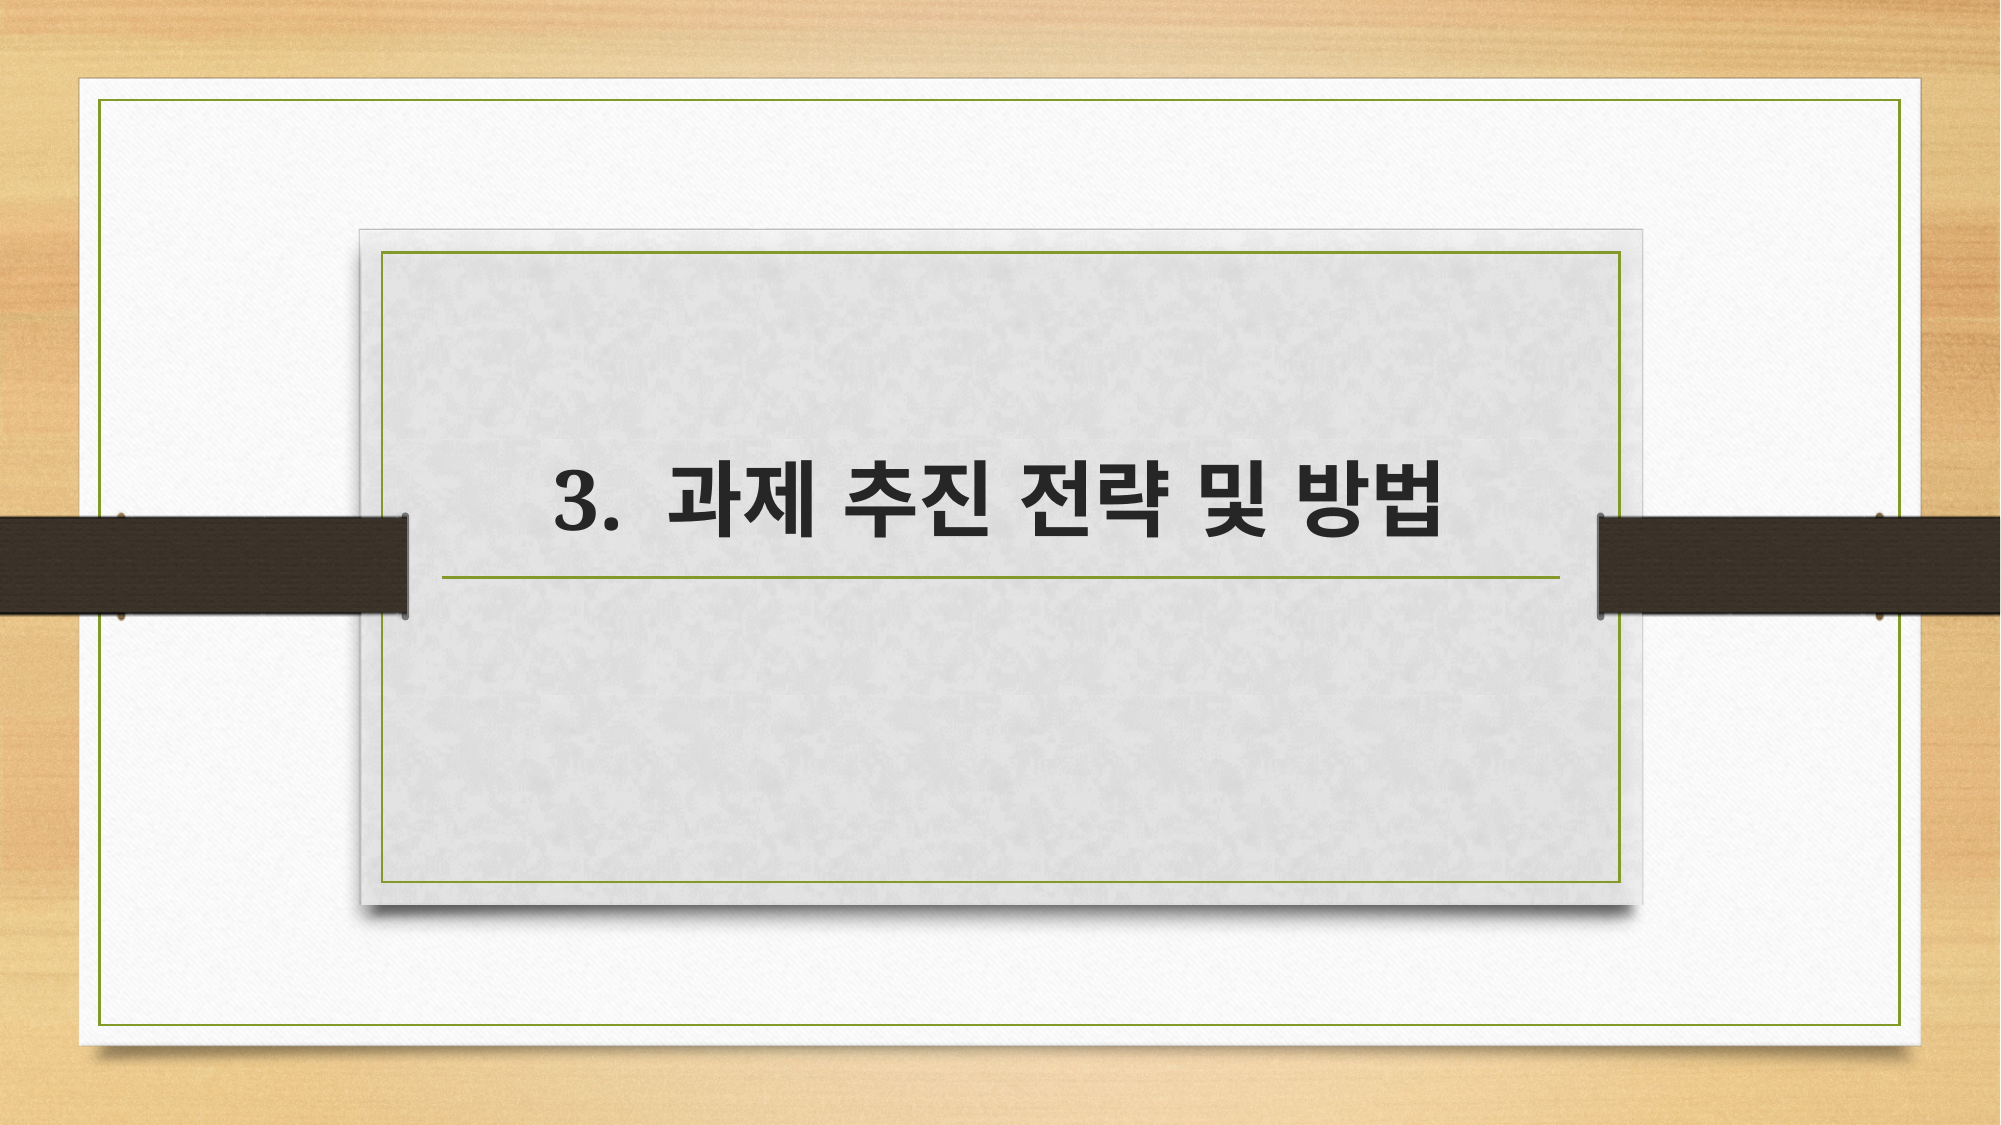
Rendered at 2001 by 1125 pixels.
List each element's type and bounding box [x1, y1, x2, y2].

text_box [0, 621, 2000, 1125]
text_box [0, 512, 2000, 621]
text_box [0, 0, 2000, 512]
